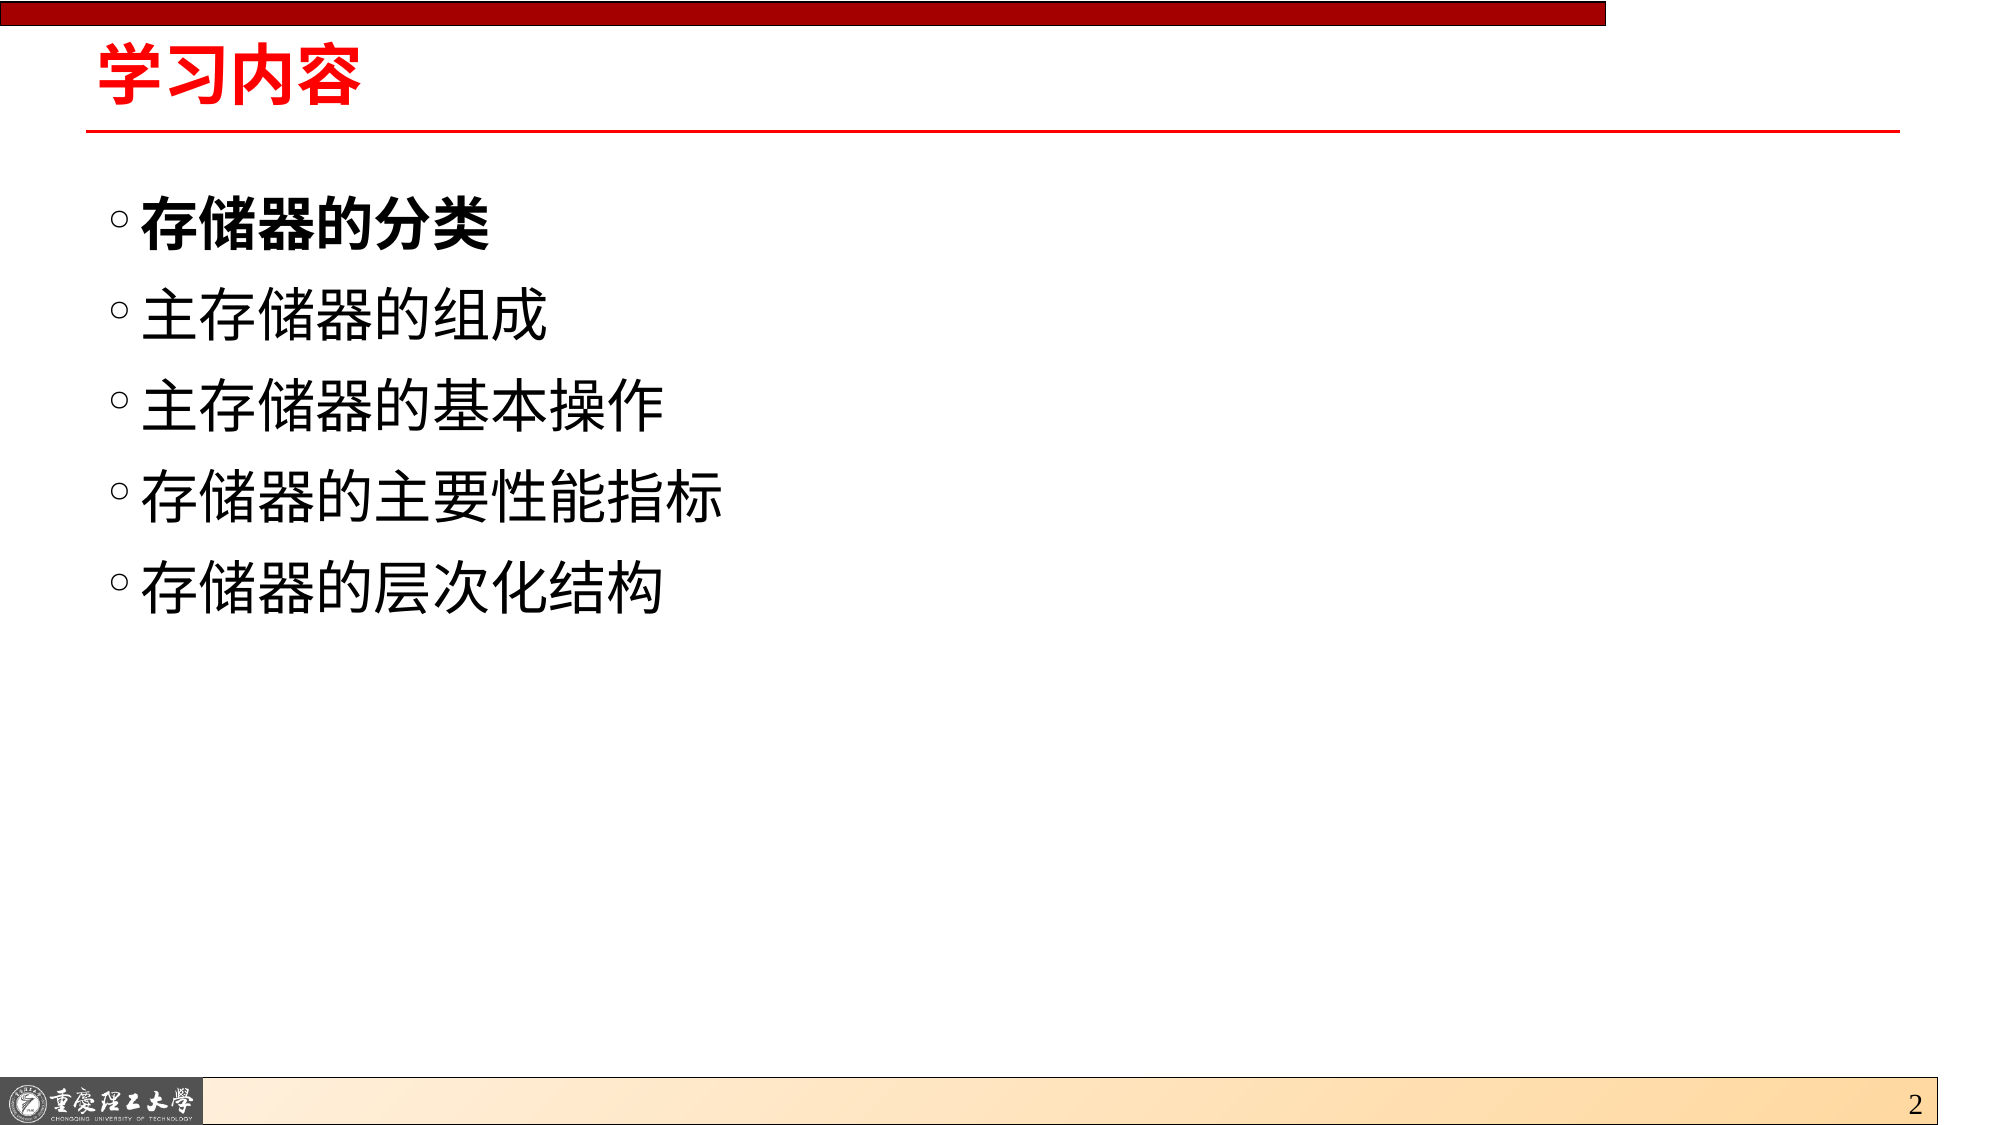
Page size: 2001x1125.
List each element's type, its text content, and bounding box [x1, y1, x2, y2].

title 学习内容 [86, 39, 1889, 119]
picture [0, 1077, 203, 1125]
list 存储器的分类 主存储器的组成 主存储器的基本操作 存储器的主要性能指标 存储器的层次化结构 [97, 162, 1889, 630]
